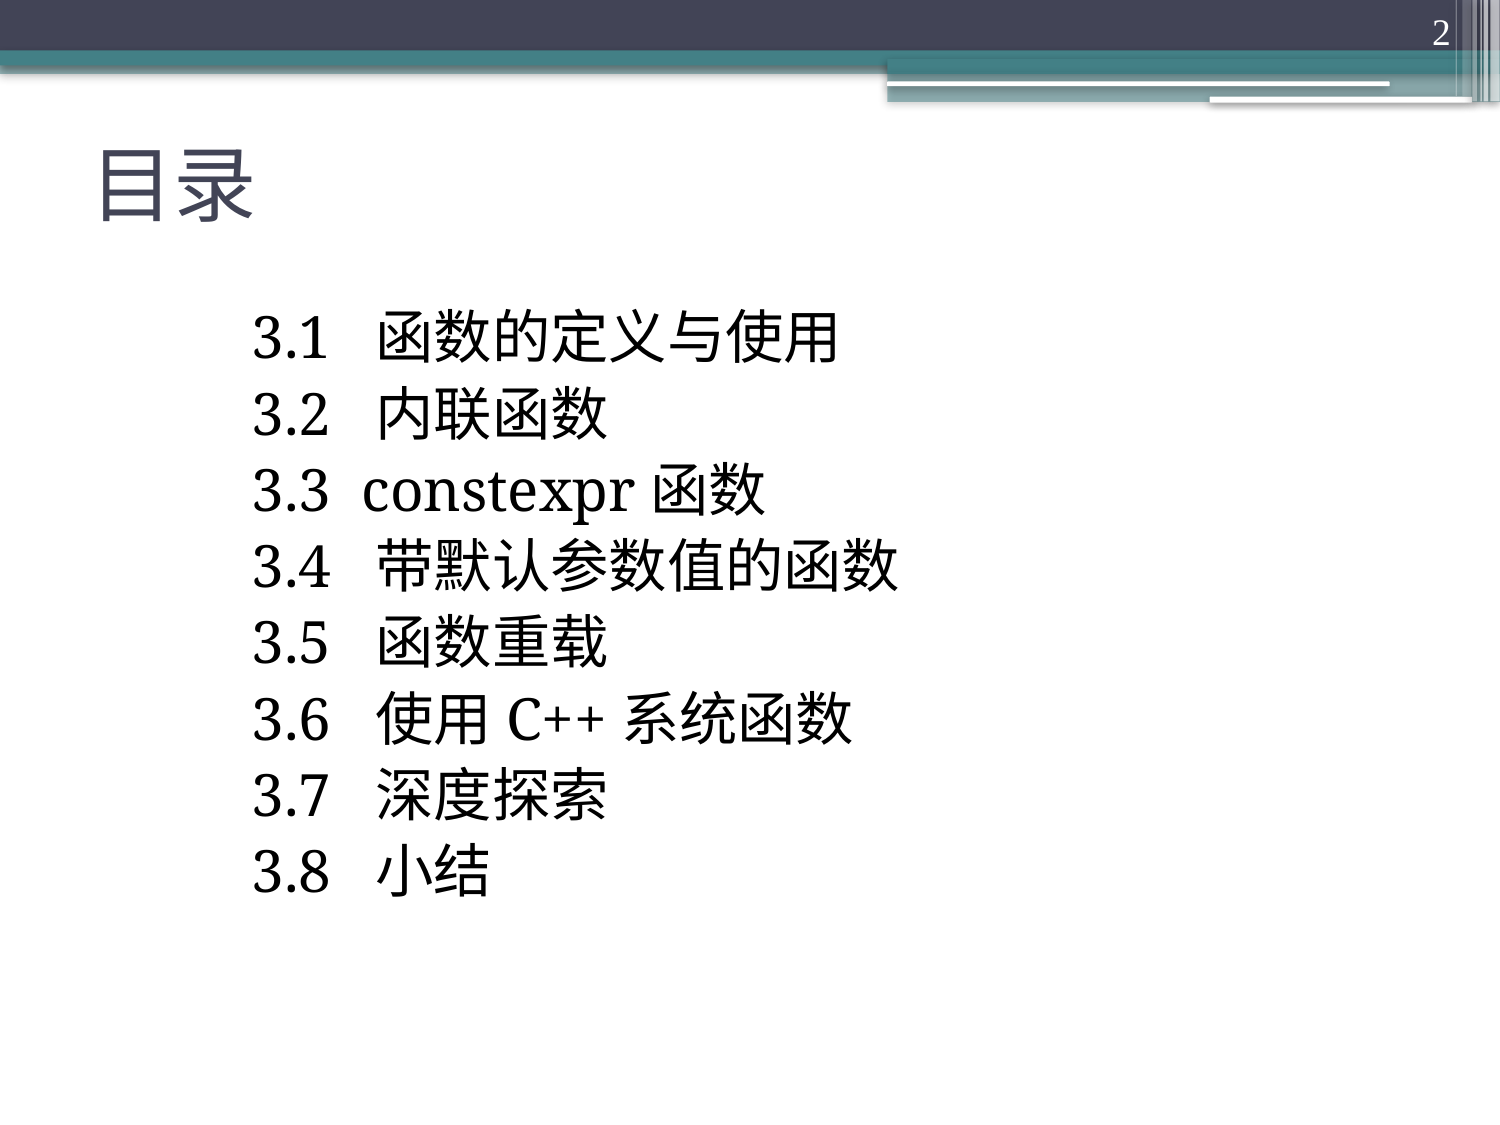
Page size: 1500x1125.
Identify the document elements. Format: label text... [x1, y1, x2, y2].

list 3.1 函数的定义与使用 3.2 内联函数 3.3 constexpr函数 3.4 带默认参数值的函数 3.5 函数重载 3.6 使用C++系统函数 3.7 深度探索 3.8 小结 [146, 292, 1372, 968]
slide_number 2 [1340, 0, 1466, 61]
title 目录 [75, 94, 1425, 270]
